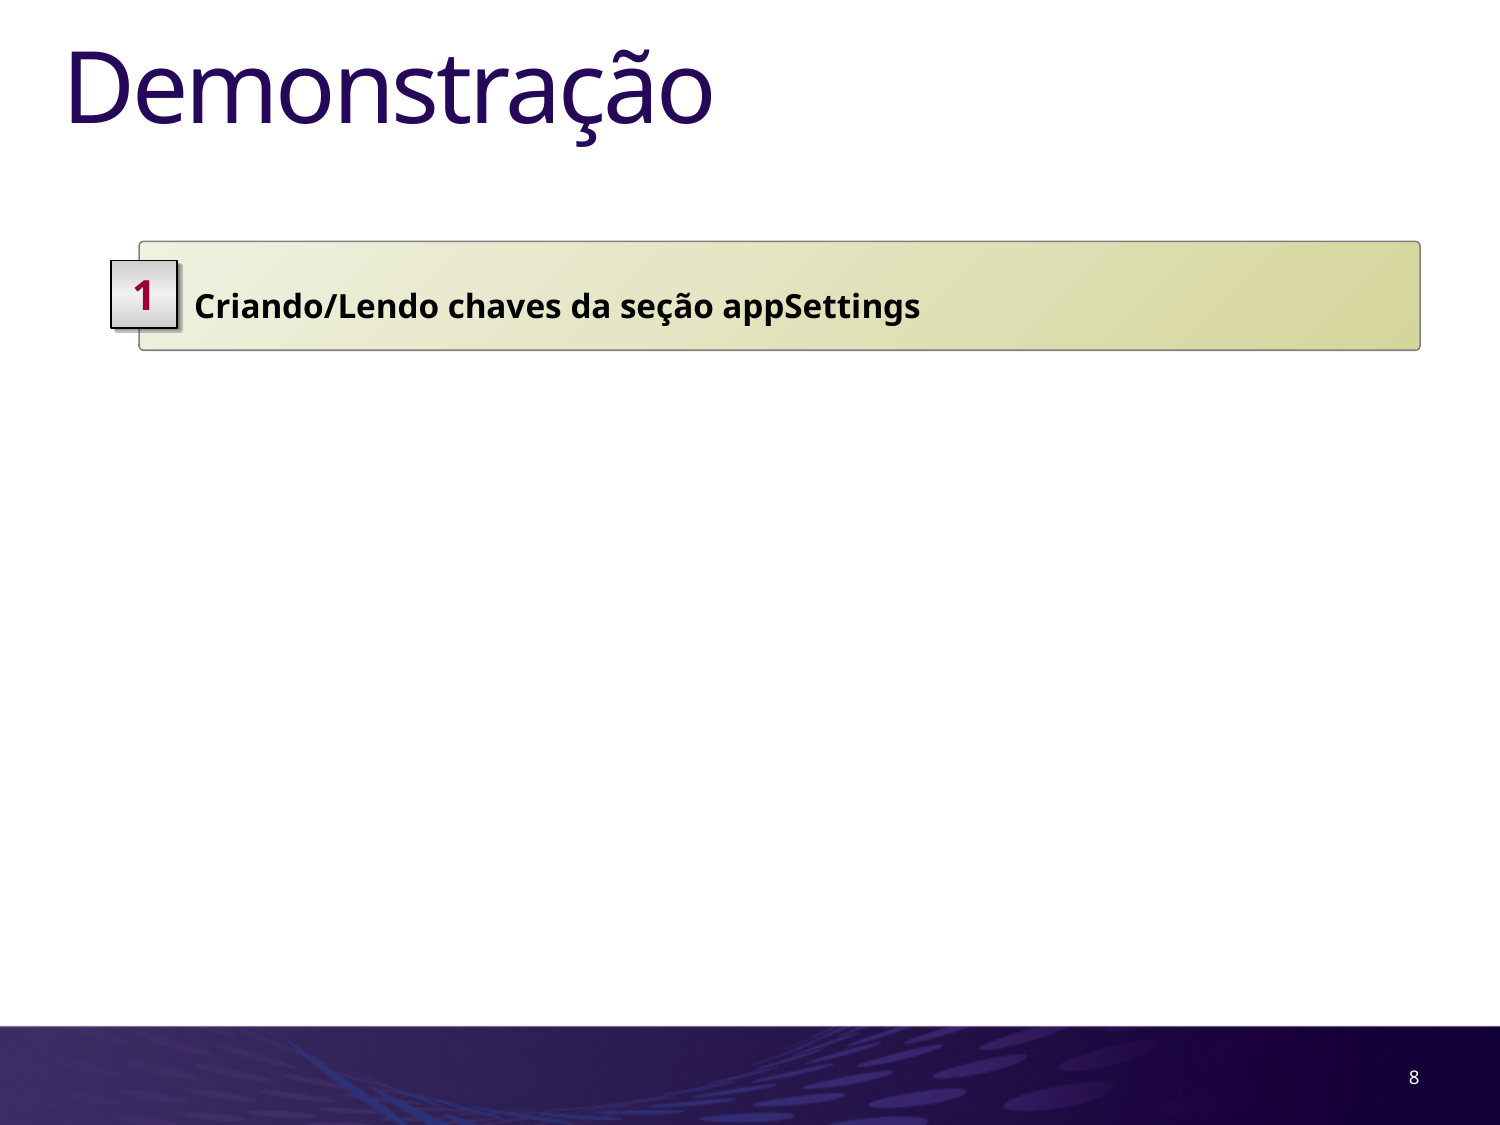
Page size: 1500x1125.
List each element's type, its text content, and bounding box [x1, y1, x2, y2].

slide_number 8 [1408, 1031, 1467, 1092]
picture [0, 0, 1500, 1125]
title Demonstração [62, 37, 1438, 147]
text_box 1 [111, 260, 178, 328]
text_box Criando/Lendo chaves da seção appSettings [139, 241, 1421, 351]
